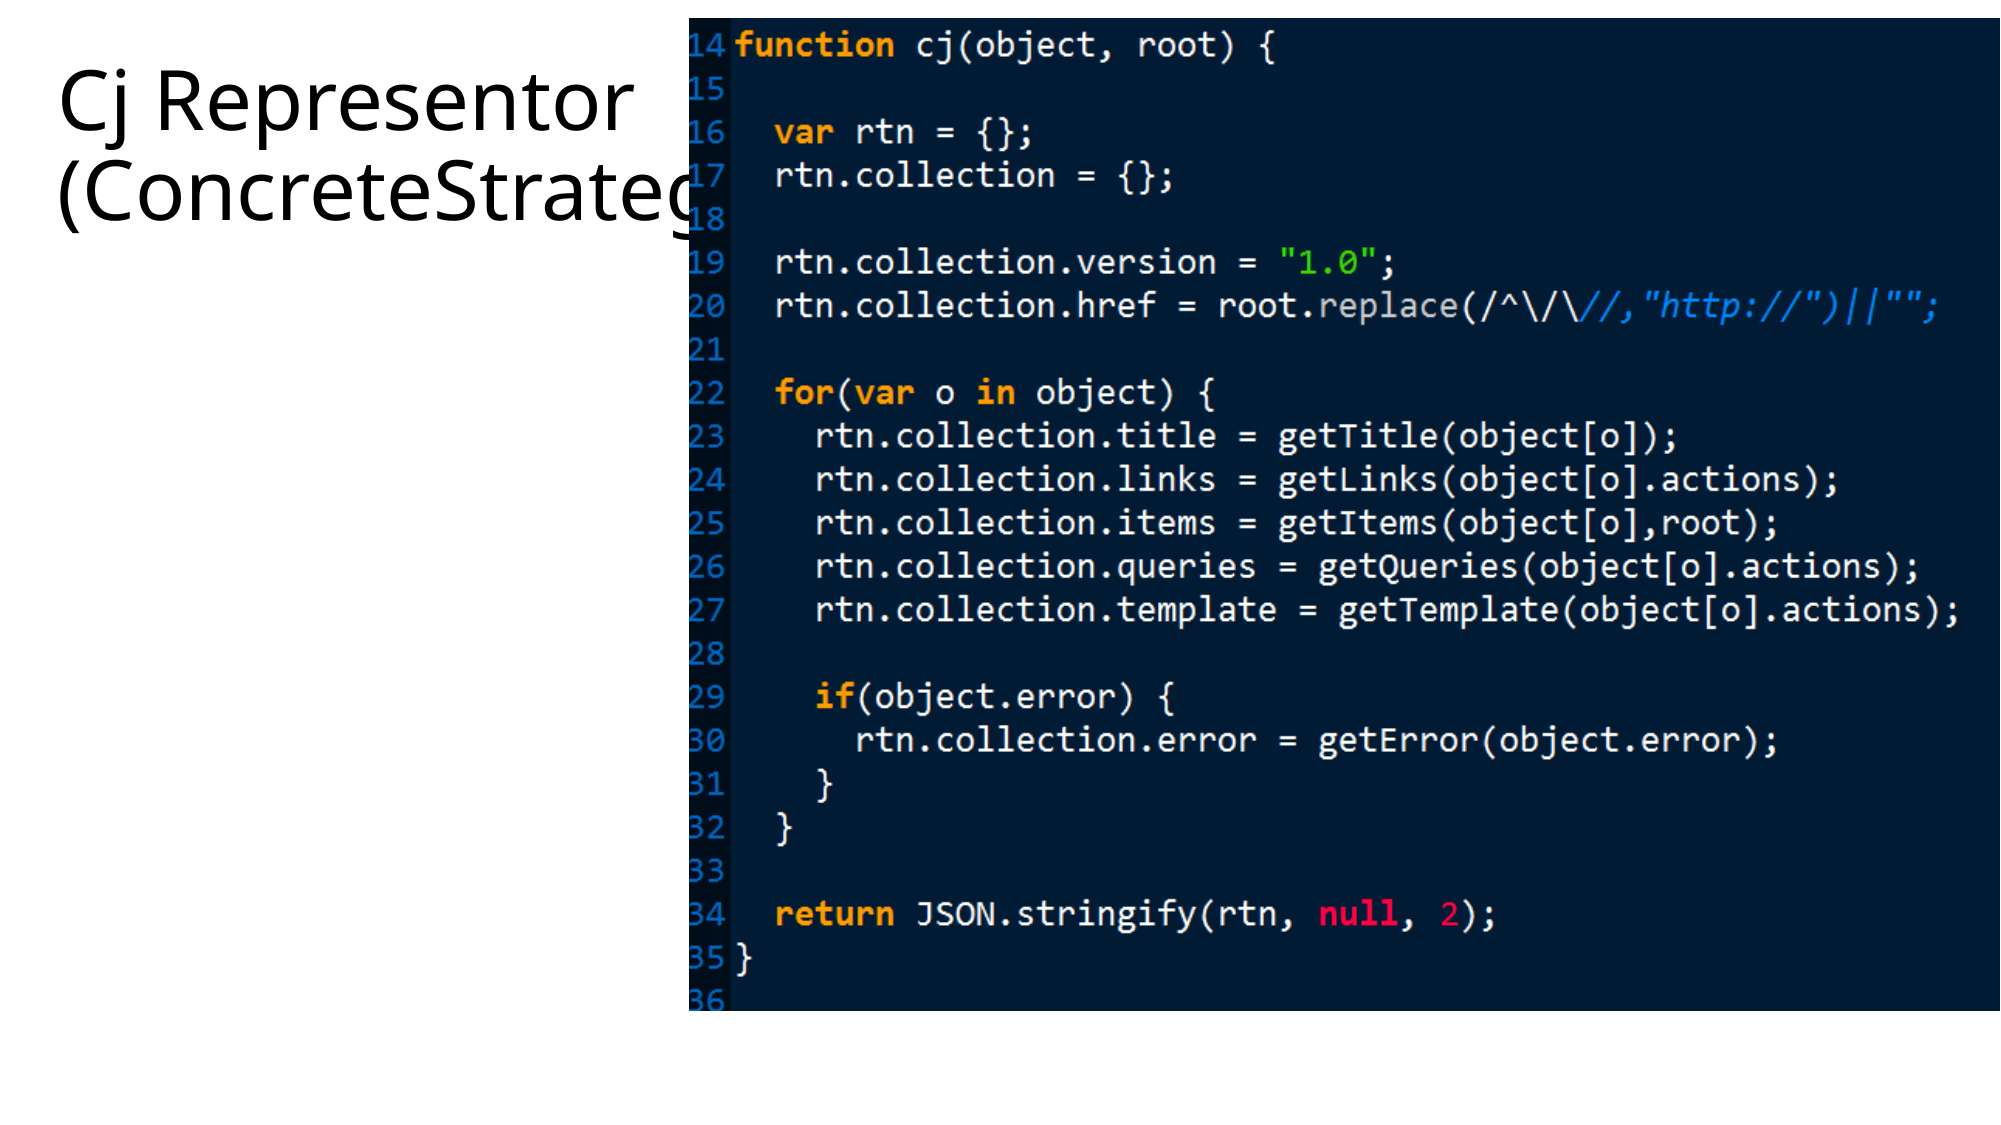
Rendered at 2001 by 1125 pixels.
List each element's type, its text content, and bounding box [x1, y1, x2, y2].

picture [689, 18, 2000, 1011]
title Cj Representor (ConcreteStrategy) [42, 37, 689, 667]
